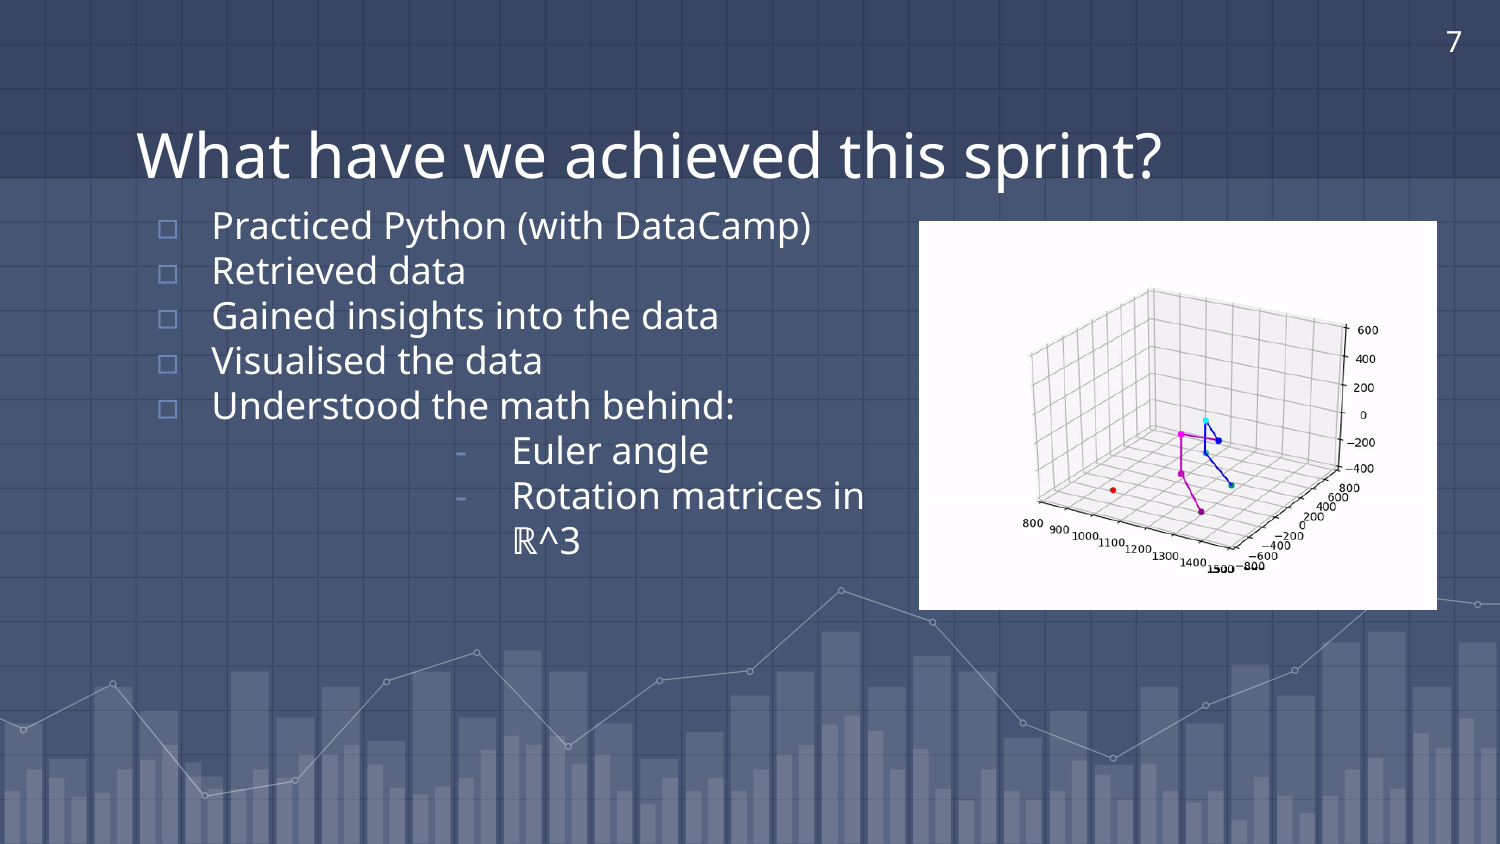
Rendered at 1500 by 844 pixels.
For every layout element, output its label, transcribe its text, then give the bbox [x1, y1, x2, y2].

picture [919, 221, 1438, 610]
list Practiced Python (with DataCamp) Retrieved data Gained insights into the data Visualised the data Understood the math behind: Euler angle Rotation matrices in ℝ^3 [121, 187, 920, 696]
title What have we achieved this sprint? [121, 65, 1383, 207]
slide_number ‹#› [1408, 0, 1500, 88]
